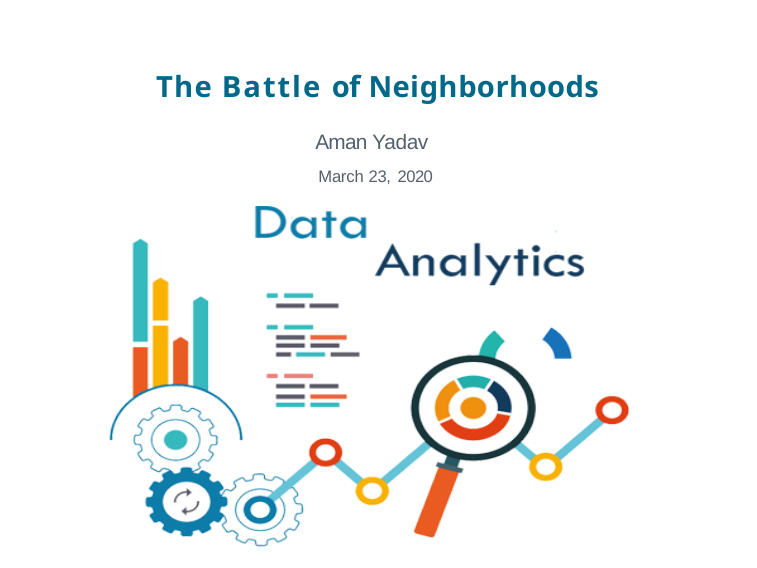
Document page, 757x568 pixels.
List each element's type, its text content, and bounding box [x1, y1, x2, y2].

text_box Aman Yadav [313, 126, 431, 154]
text_box March 23, 2020 [316, 163, 440, 186]
picture [30, 206, 713, 548]
text_box The Battle of Neighborhoods [153, 65, 602, 104]
